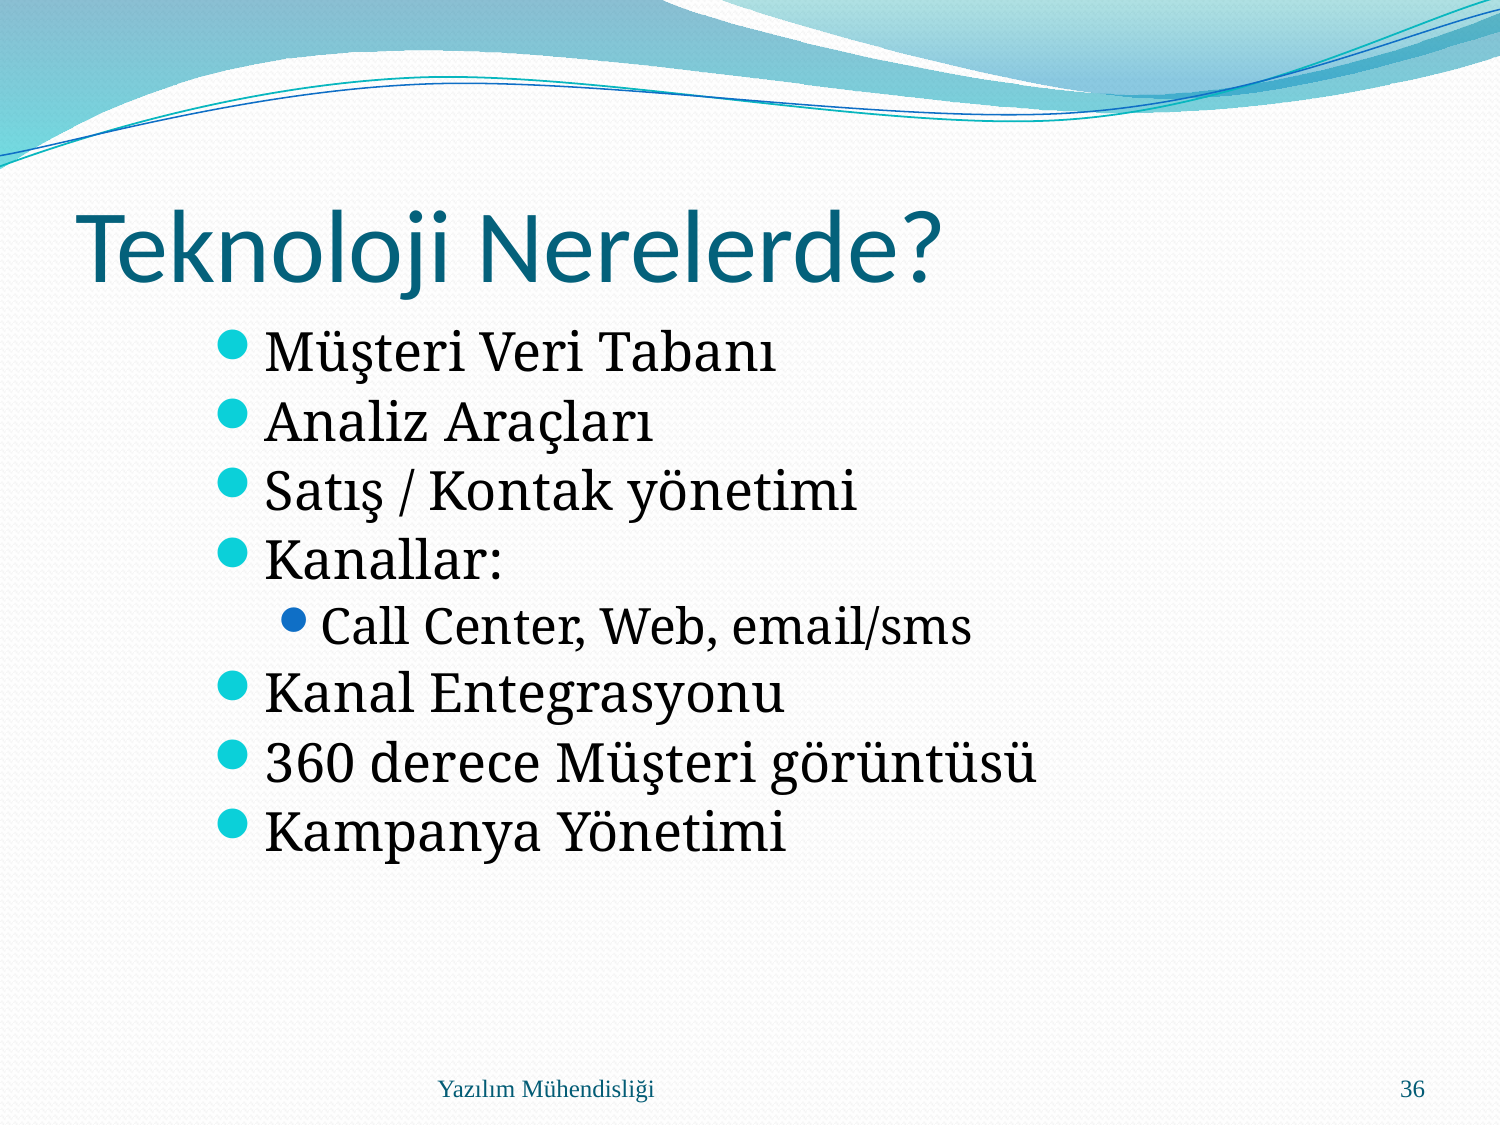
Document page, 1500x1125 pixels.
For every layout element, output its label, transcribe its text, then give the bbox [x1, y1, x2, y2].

footer Yazılım Mühendisliği [437, 1042, 988, 1103]
slide_number 36 [1299, 1042, 1425, 1103]
title Teknoloji Nerelerde? [75, 115, 1425, 304]
list Müşteri Veri Tabanı Analiz Araçları Satış / Kontak yönetimi Kanallar: Call Center, Web, email/sms Kanal Entegrasyonu 360 derece Müşteri görüntüsü Kampanya Yönetimi [198, 317, 1425, 1038]
